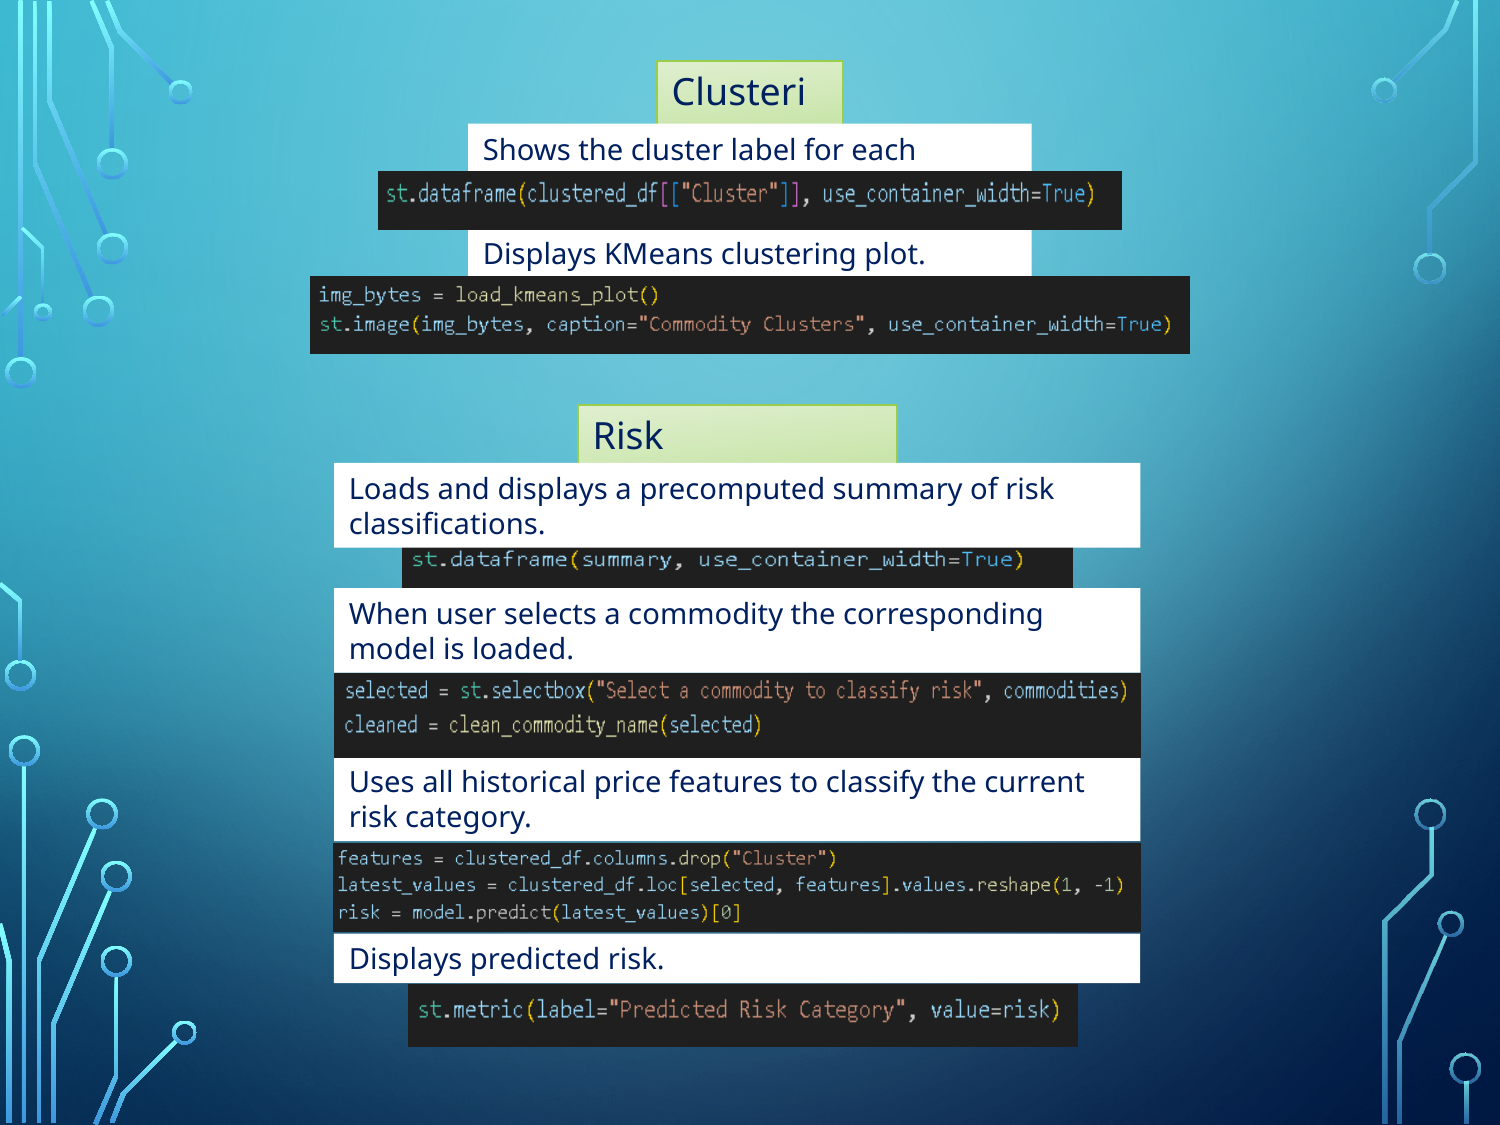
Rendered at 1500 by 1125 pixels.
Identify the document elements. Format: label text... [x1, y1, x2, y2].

picture [407, 983, 1079, 1047]
text_box Uses all historical price features to classify the current risk category. [334, 758, 1141, 842]
picture [333, 673, 1141, 758]
text_box Clustering: [656, 60, 844, 123]
text_box Risk Classification: [577, 404, 898, 462]
text_box Loads and displays a precomputed summary of risk classifications. [334, 462, 1141, 548]
text_box Shows the cluster label for each commodity. [468, 123, 1032, 170]
text_box Displays KMeans clustering plot. [468, 230, 1032, 276]
picture [309, 276, 1190, 355]
picture [378, 170, 1122, 230]
picture [333, 843, 1141, 933]
text_box Displays predicted risk. [333, 933, 1141, 984]
text_box When user selects a commodity the corresponding model is loaded. [334, 588, 1141, 673]
picture [402, 512, 1073, 592]
